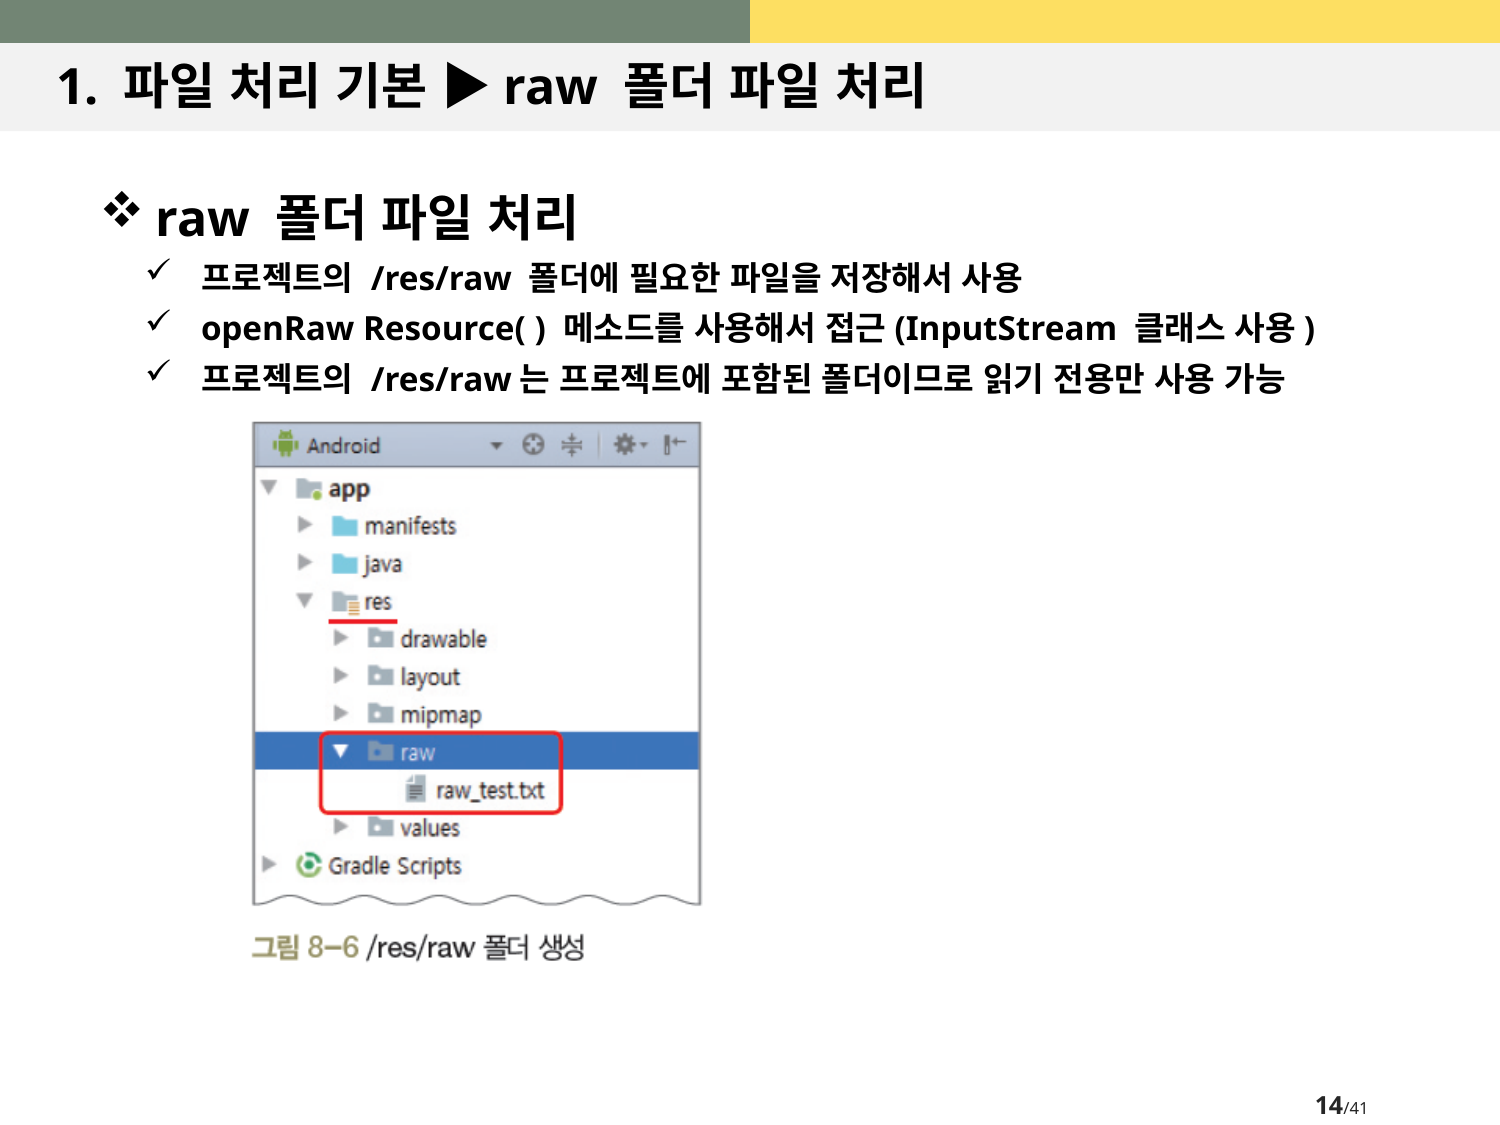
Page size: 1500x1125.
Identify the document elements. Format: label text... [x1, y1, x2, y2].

picture [245, 419, 713, 975]
list raw 폴더 파일 처리 프로젝트의 /res/raw 폴더에 필요한 파일을 저장해서 사용 openRaw Resource( ) 메소드를 사용해서 접근(InputStream 클래스 사용) 프로젝트의 /res/raw는 프로젝트에 포함된 폴더이므로 읽기 전용만 사용 가능 [41, 172, 1459, 1048]
title 1. 파일 처리 기본 ▶raw 폴더 파일 처리 [41, 42, 1459, 128]
